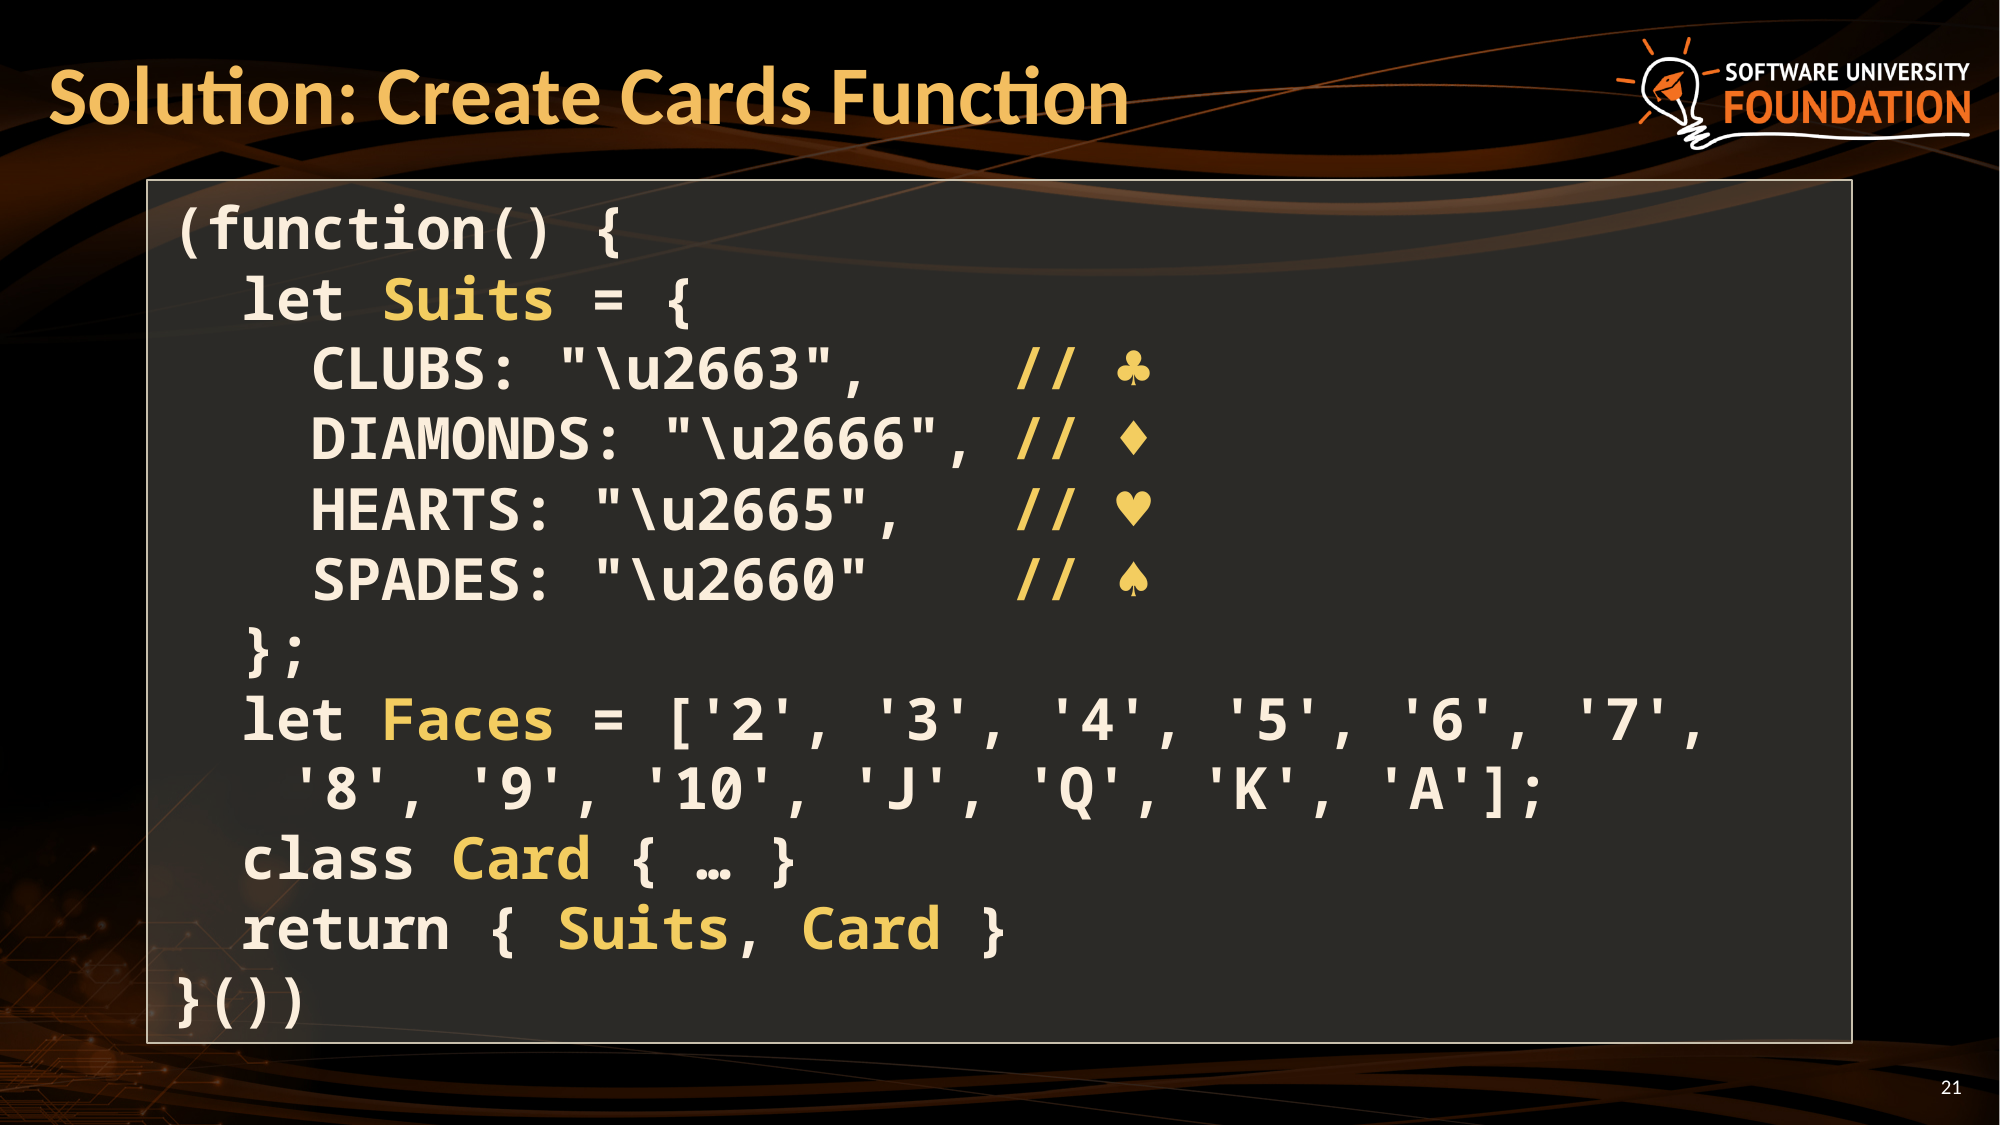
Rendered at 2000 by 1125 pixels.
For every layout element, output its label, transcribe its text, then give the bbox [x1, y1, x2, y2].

slide_number 21 [1897, 1070, 1968, 1103]
picture [0, 0, 2000, 1125]
title Solution: Create Cards Function [30, 6, 1602, 189]
text_box (function() { let Suits = { CLUBS: "\u2663", // ♣ DIAMONDS: "\u2666", // ♦ HEARTS: "\u2665", // ♥ SPADES: "\u2660" // ♠ }; let Faces = ['2', '3', '4', '5', '6', '7', '8', '9', '10', 'J', 'Q', 'K', 'A']; class Card { … } return { Suits, Card } }()) [147, 179, 1852, 1044]
